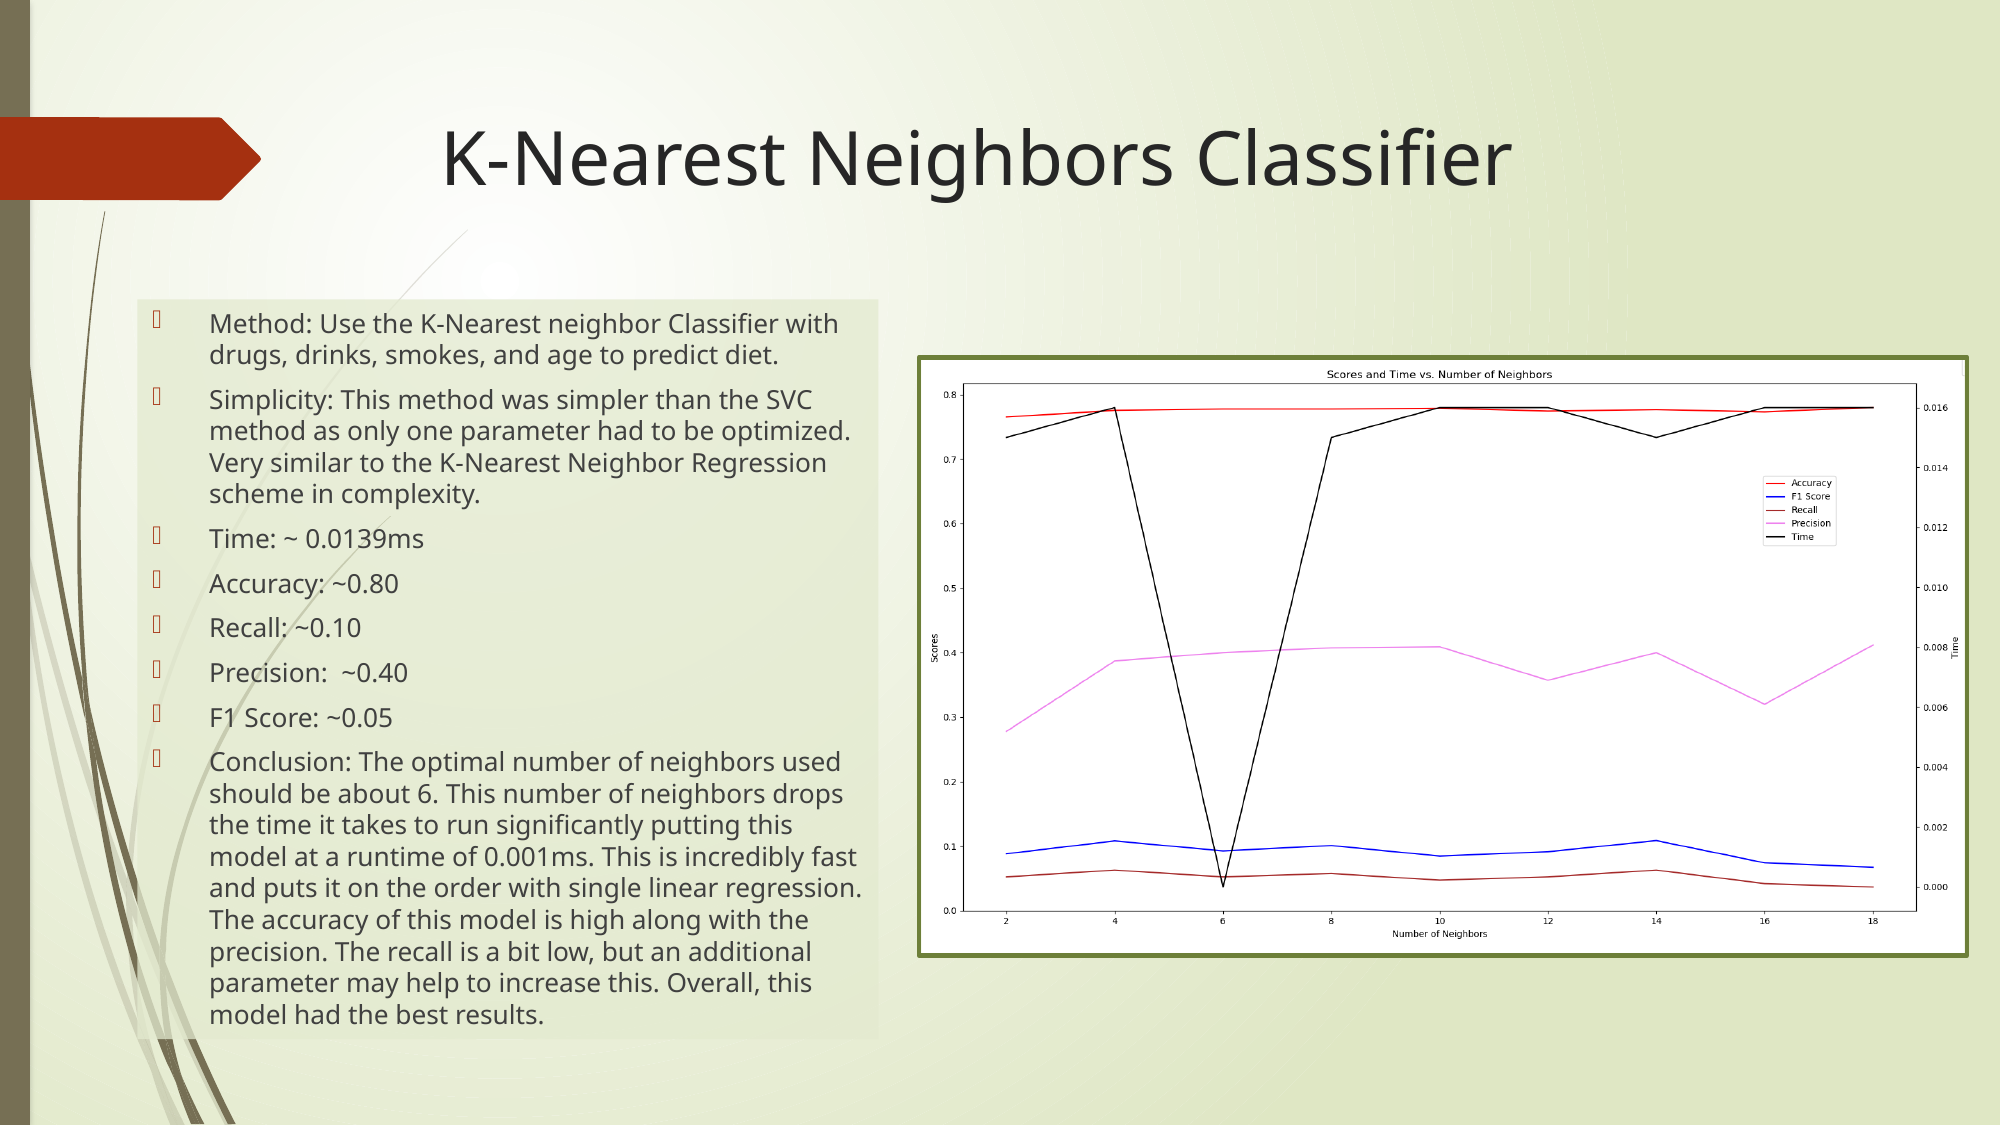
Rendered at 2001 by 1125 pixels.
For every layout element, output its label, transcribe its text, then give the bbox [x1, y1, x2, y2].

title K-Nearest Neighbors Classifier [425, 102, 1888, 313]
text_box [921, 359, 1965, 954]
text_box Method: Use the K-Nearest neighbor Classifier with drugs, drinks, smokes, and age to predict diet. Simplicity: This method was simpler than the SVC method as only one parameter had to be optimized. Very similar to the K-Nearest Neighbor Regression scheme in complexity. Time: ~ 0.0139ms Accuracy: ~0.80 Recall: ~0.10 Precision: ~0.40 F1 Score: ~0.05 Conclusion: The optimal number of neighbors used should be about 6. This number of neighbors drops the time it takes to run significantly putting this model at a runtime of 0.001ms. This is incredibly fast and puts it on the order with single linear regression. The accuracy of this model is high along with the precision. The recall is a bit low, but an additional parameter may help to increase this. Overall, this model had the best results. [137, 299, 879, 1040]
